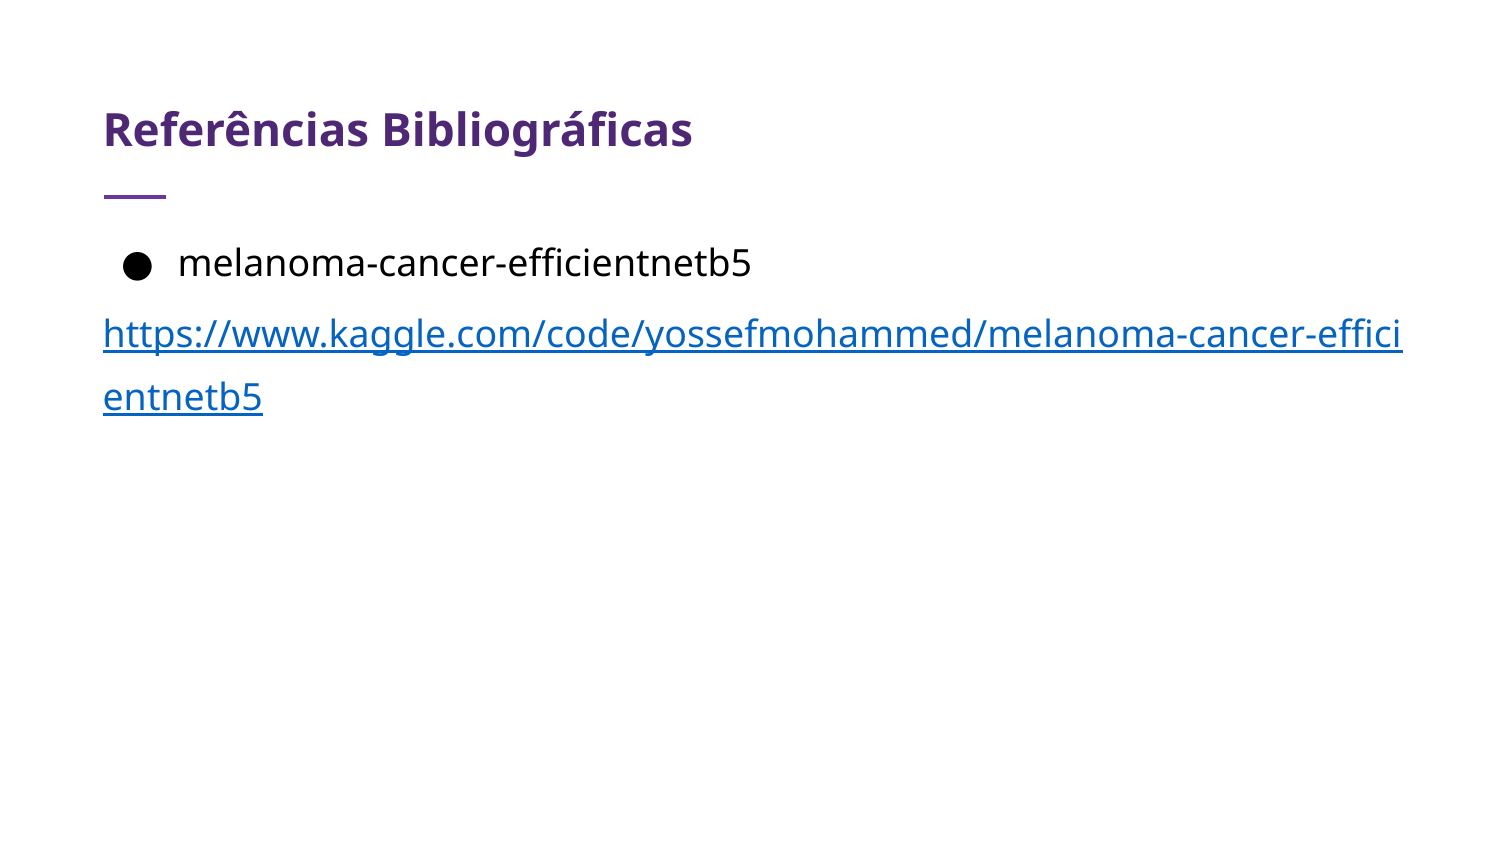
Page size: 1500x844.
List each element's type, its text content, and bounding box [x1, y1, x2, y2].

title Referências Bibliográficas [87, 71, 1338, 185]
list melanoma-cancer-efficientnetb5 https://www.kaggle.com/code/yossefmohammed/melanoma-cancer-efficientnetb5 [87, 209, 1437, 817]
